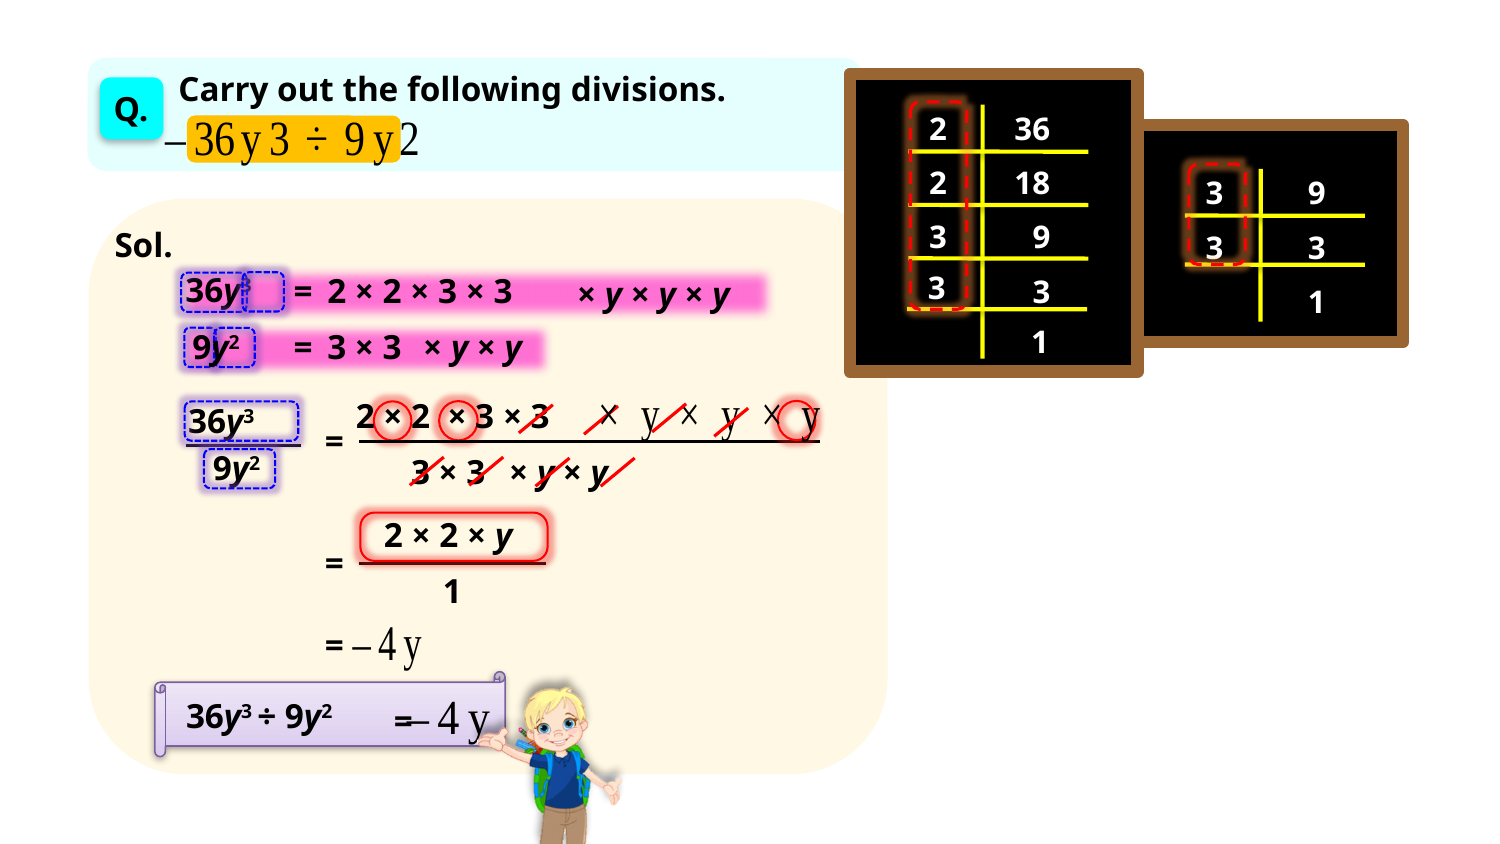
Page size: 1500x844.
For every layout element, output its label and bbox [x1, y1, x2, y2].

picture [477, 673, 627, 844]
text_box [958, 100, 968, 104]
text_box [239, 268, 249, 272]
text_box [85, 55, 1405, 777]
text_box [1188, 162, 1246, 168]
